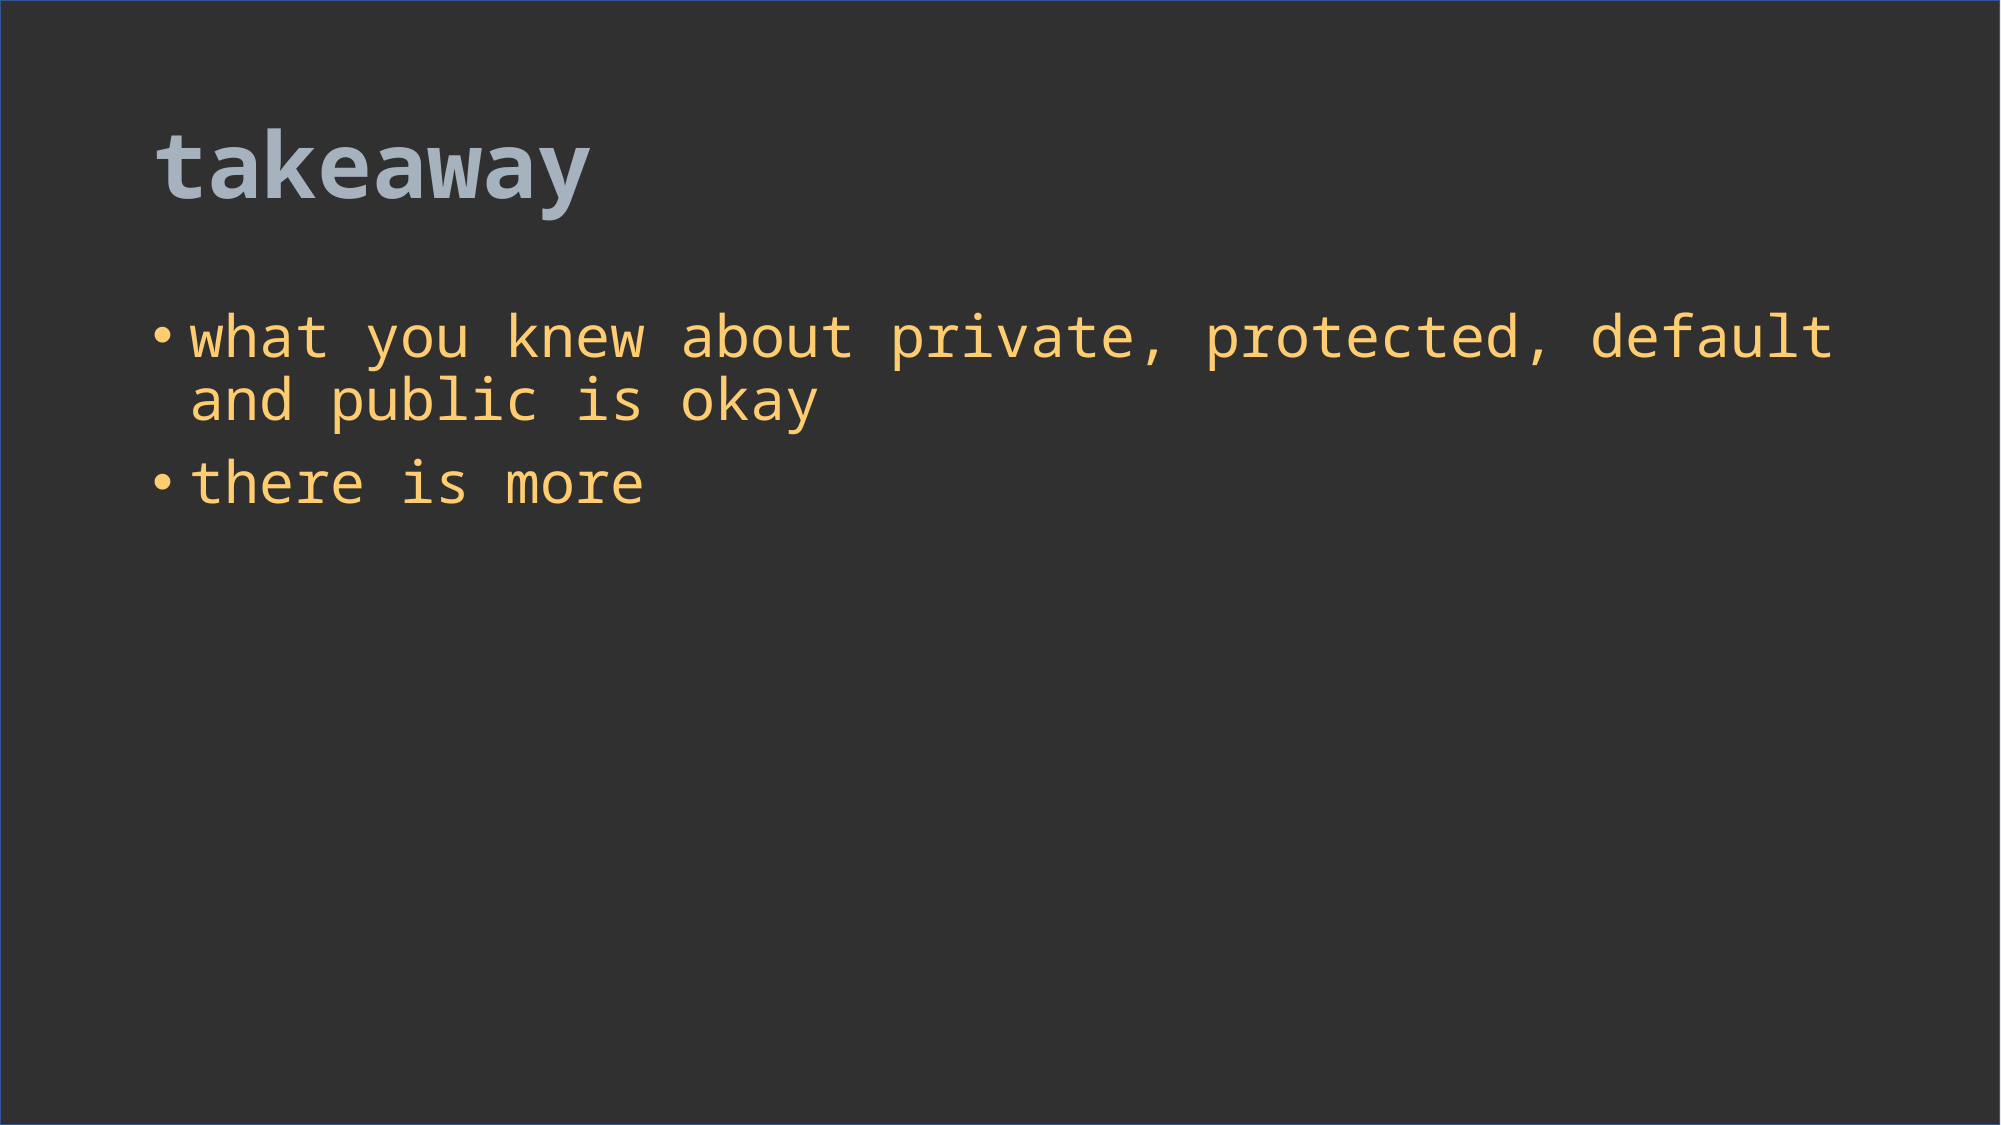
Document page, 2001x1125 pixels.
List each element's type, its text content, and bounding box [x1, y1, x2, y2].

title takeaway [137, 59, 1863, 278]
list what you knew about private, protected, default and public is okay there is more [137, 299, 1863, 1014]
